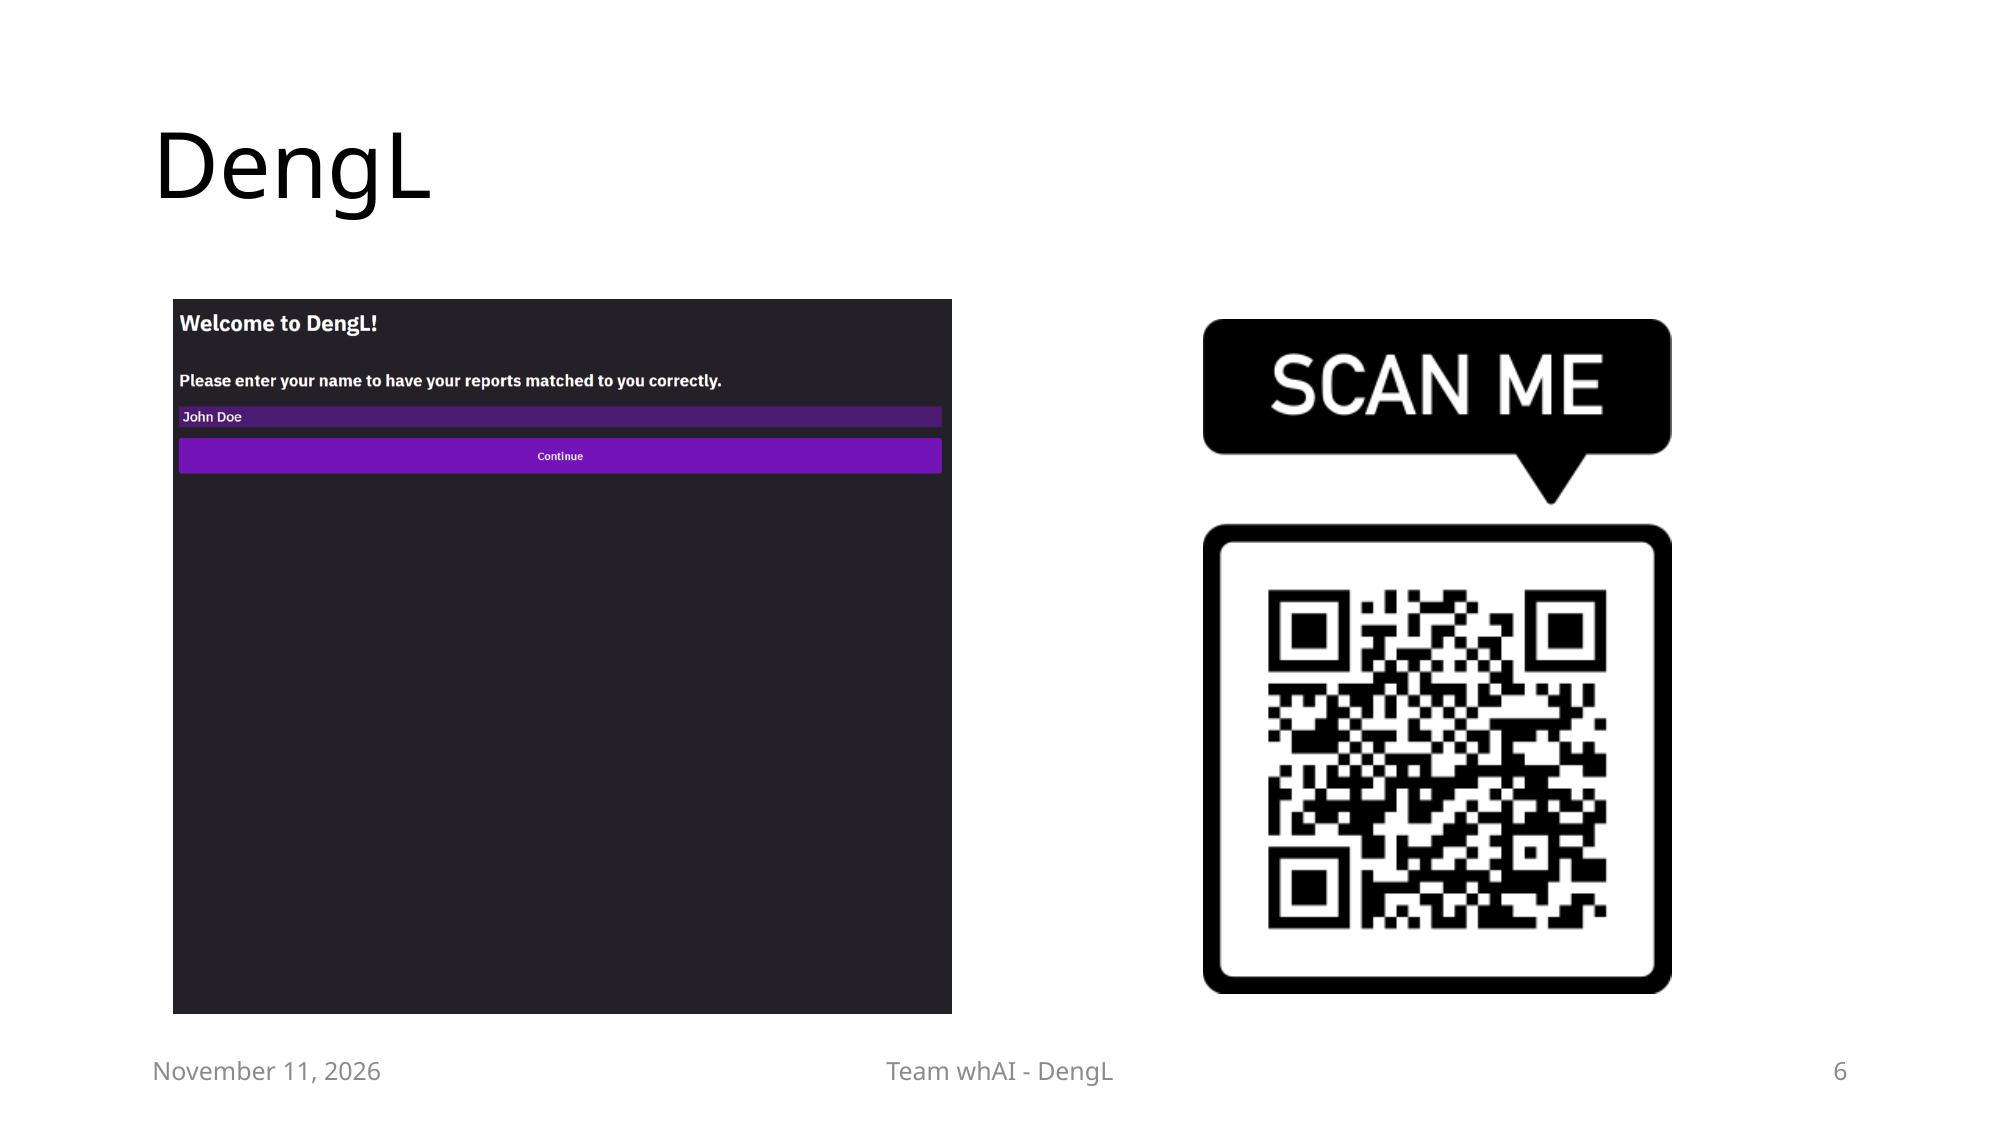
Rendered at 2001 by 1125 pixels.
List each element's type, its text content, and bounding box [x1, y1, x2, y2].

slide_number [137, 1042, 588, 1103]
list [1203, 319, 1672, 994]
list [173, 299, 952, 1014]
slide_number 6 [1412, 1042, 1863, 1103]
title DengL [137, 59, 1863, 278]
footer Team whAI - DengL [662, 1042, 1338, 1103]
